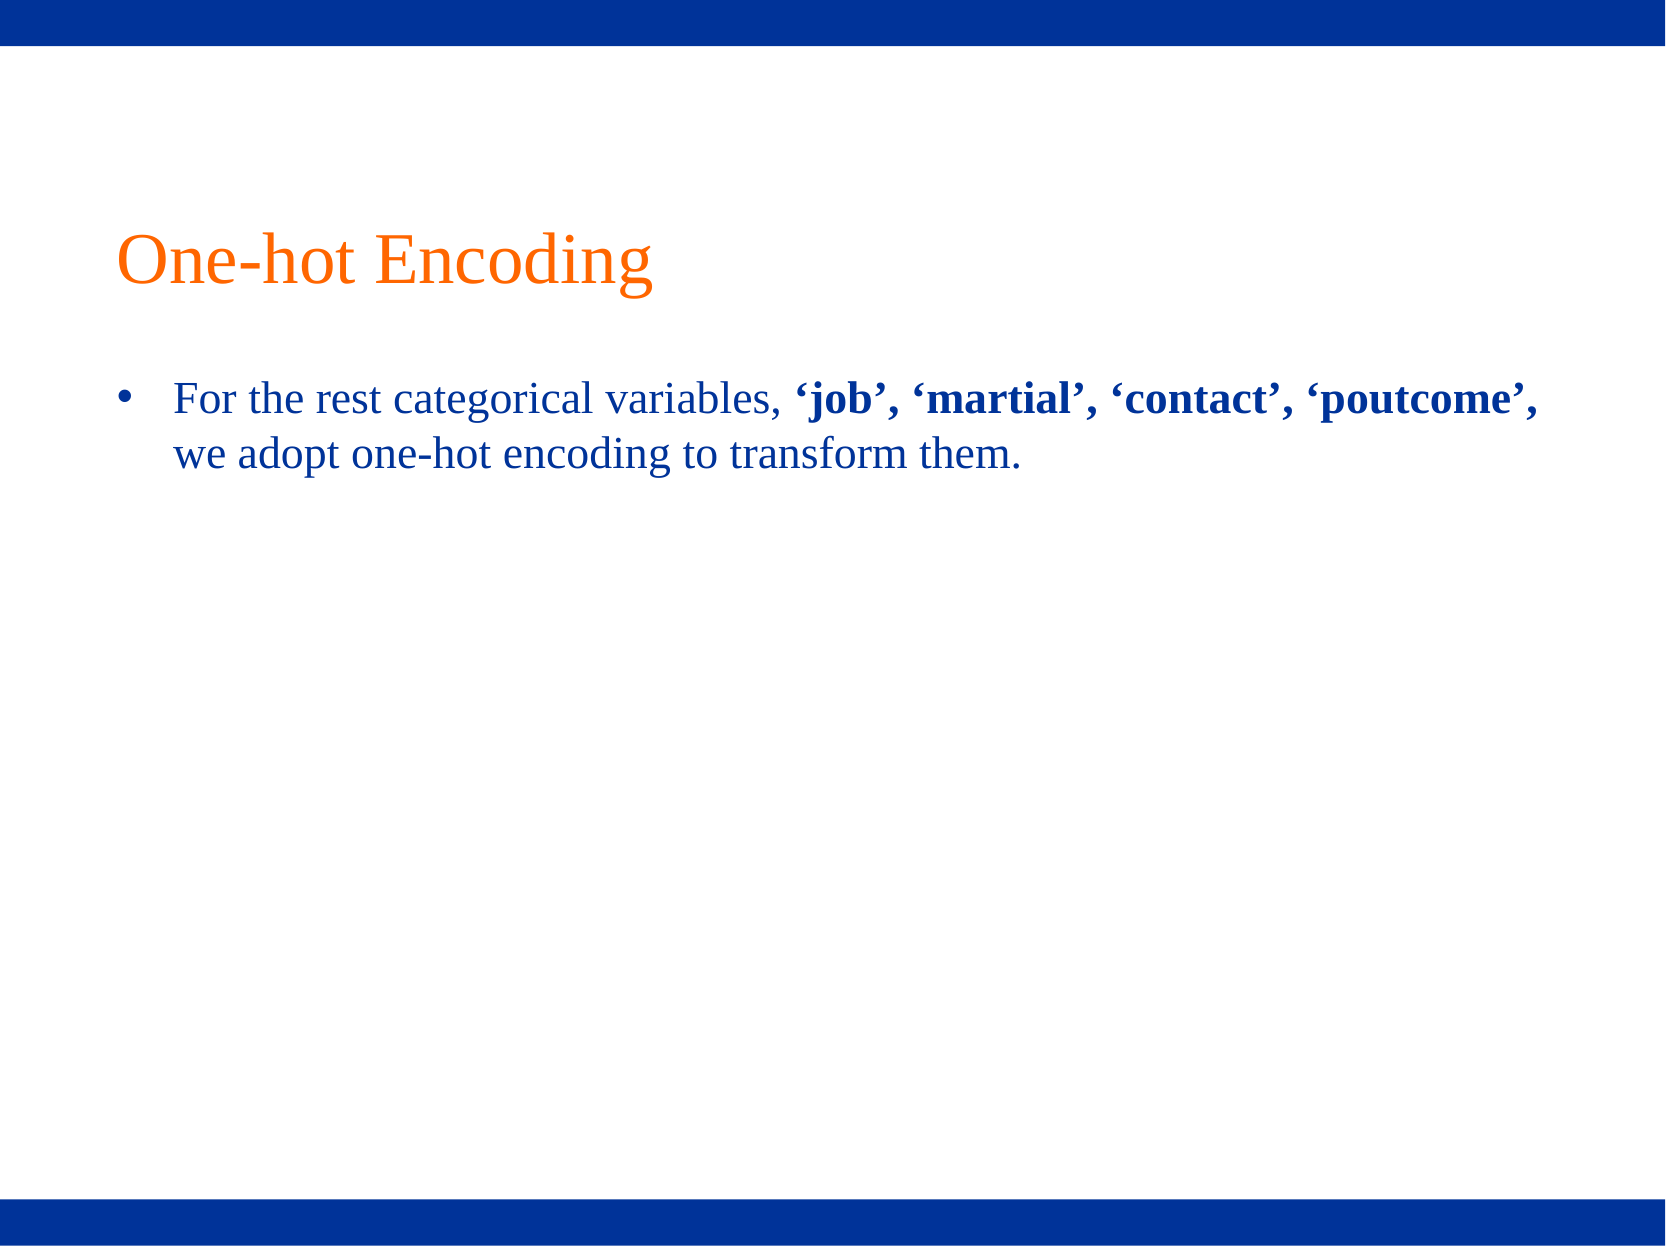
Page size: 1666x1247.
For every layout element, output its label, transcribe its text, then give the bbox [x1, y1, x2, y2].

list For the rest categorical variables, ‘job’, ‘martial’, ‘contact’, ‘poutcome’, we adopt one-hot encoding to transform them. [100, 359, 1568, 1138]
title One-hot Encoding [100, 150, 1288, 358]
footer [575, 1151, 1103, 1235]
